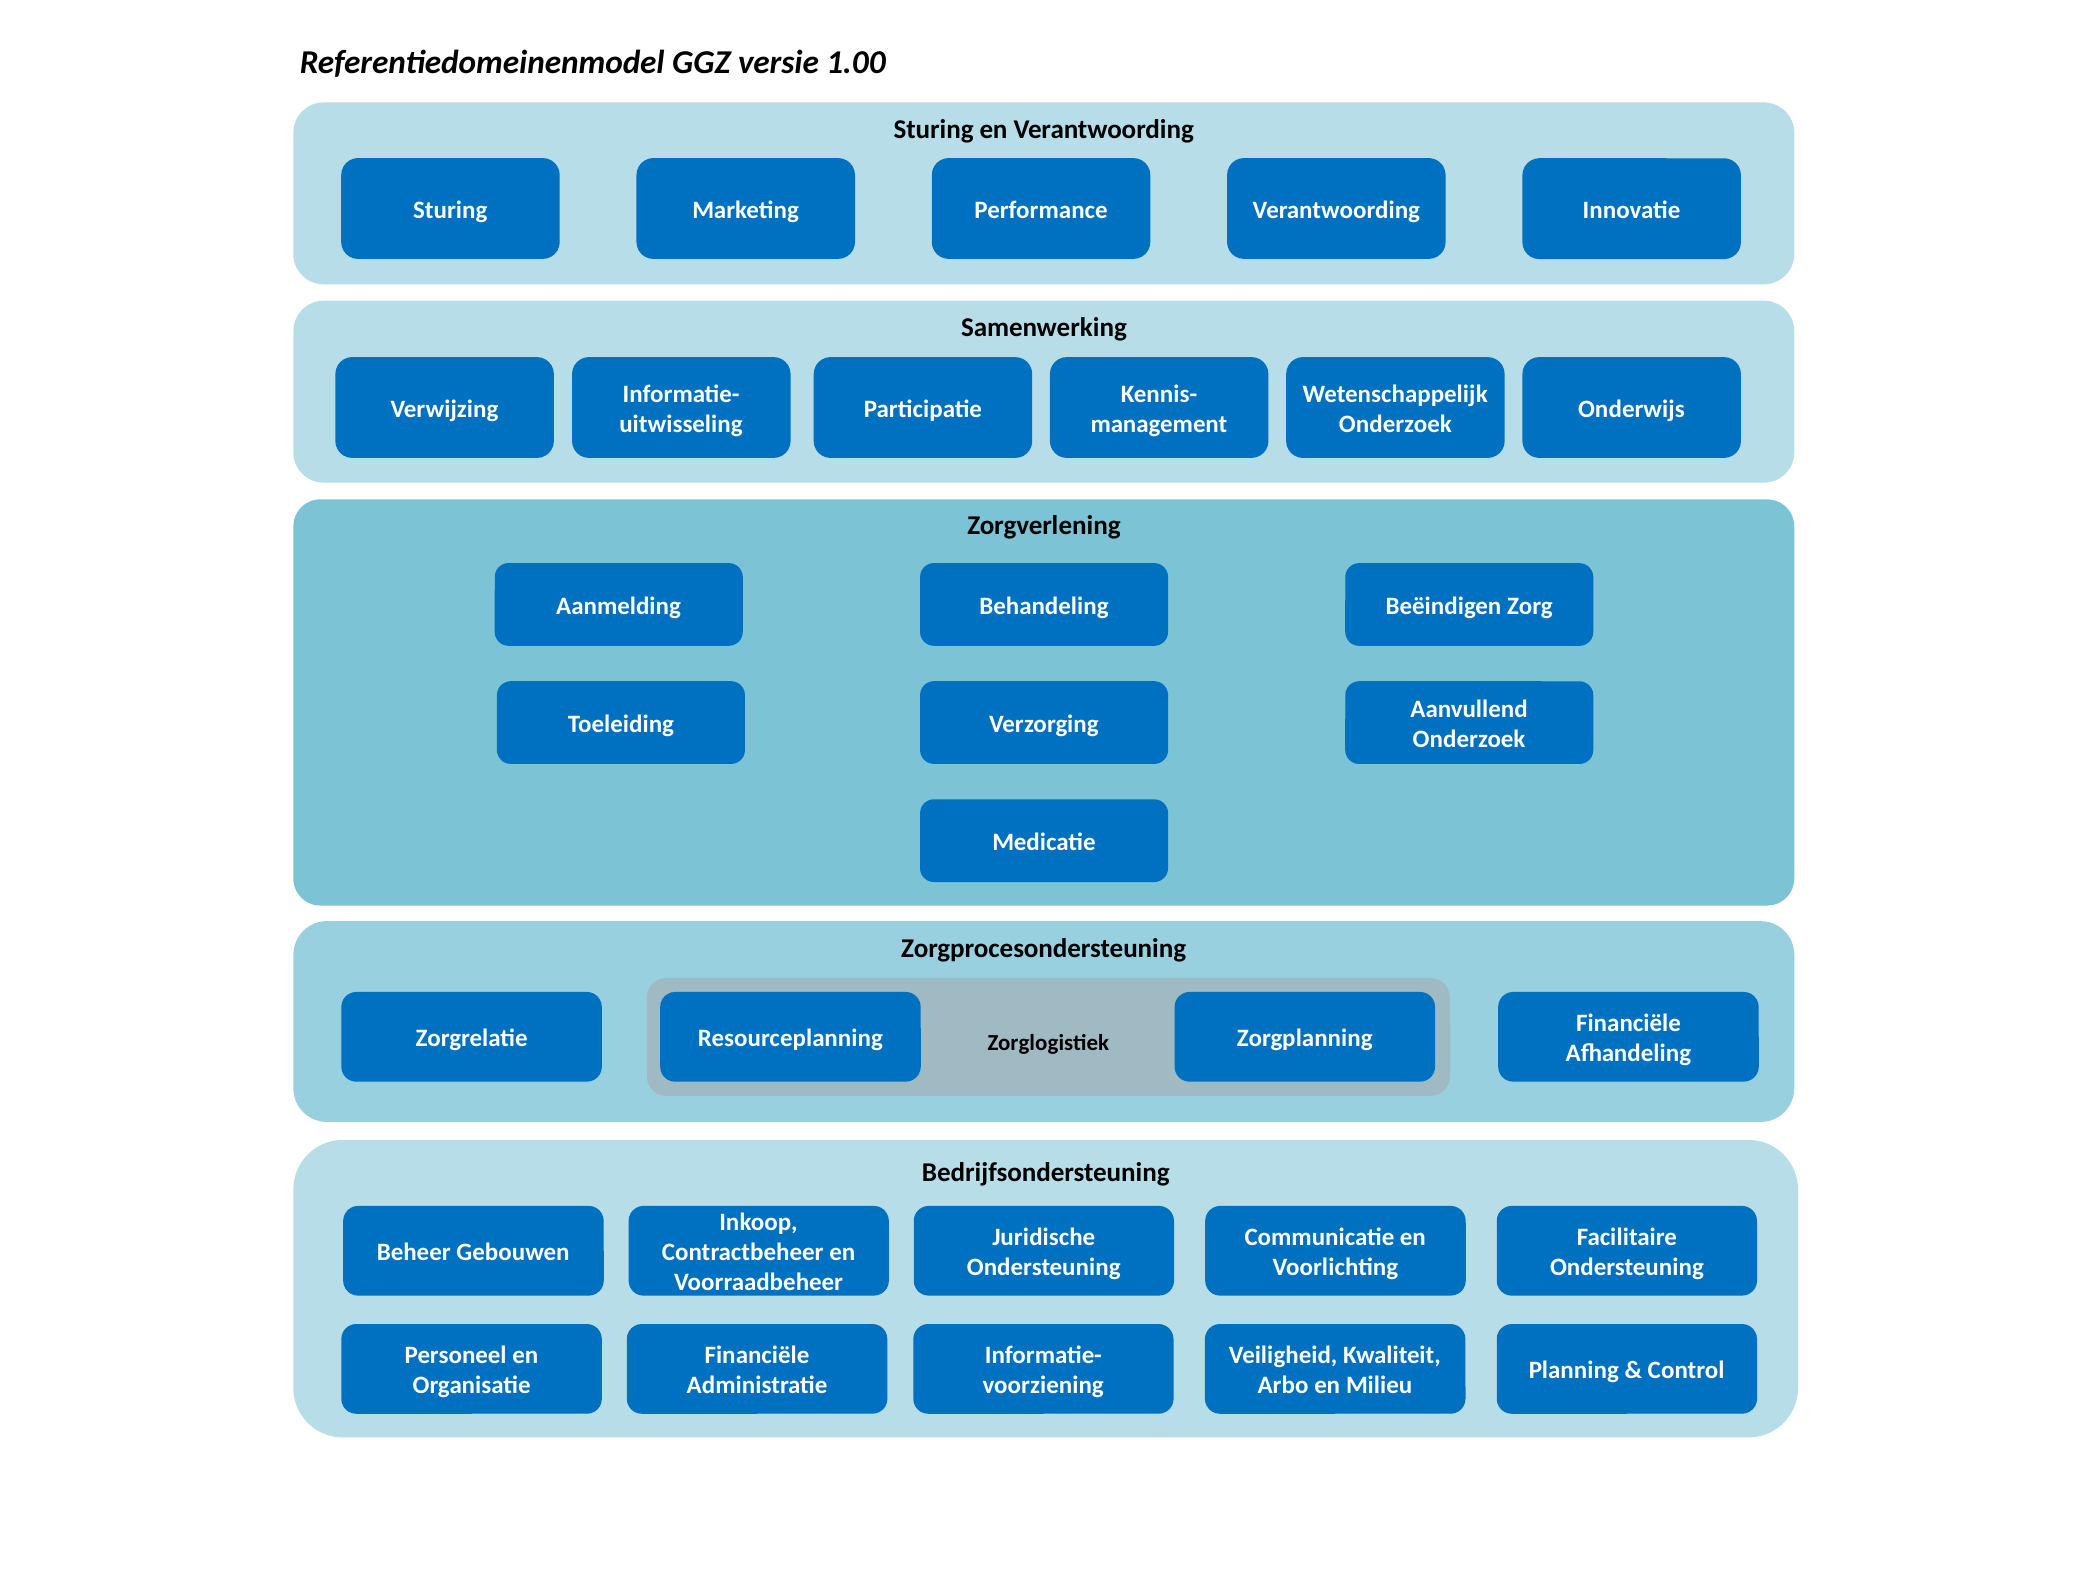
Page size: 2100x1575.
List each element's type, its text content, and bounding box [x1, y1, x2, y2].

text_box Beëindigen Zorg [1345, 563, 1594, 646]
text_box Aanvullend Onderzoek [1345, 681, 1594, 764]
text_box Inkoop, Contractbeheer en Voorraadbeheer [628, 1205, 889, 1296]
text_box Marketing [636, 158, 856, 259]
text_box Beheer Gebouwen [343, 1205, 604, 1296]
text_box Resourceplanning [660, 991, 921, 1082]
text_box Communicatie en Voorlichting [1205, 1205, 1466, 1296]
text_box Zorgrelatie [341, 991, 602, 1082]
text_box Innovatie [1522, 158, 1741, 260]
text_box Onderwijs [1522, 357, 1741, 458]
text_box Performance [931, 158, 1151, 259]
text_box Sturing en Verantwoording [293, 102, 1795, 285]
text_box Zorgprocesondersteuning [293, 921, 1795, 1122]
text_box Wetenschappelijk Onderzoek [1286, 357, 1505, 458]
text_box Zorgplanning [1174, 991, 1436, 1082]
text_box Participatie [813, 357, 1033, 458]
text_box Facilitaire Ondersteuning [1496, 1205, 1758, 1296]
text_box Juridische Ondersteuning [913, 1205, 1175, 1296]
text_box Bedrijfsondersteuning [293, 1139, 1799, 1438]
text_box Verantwoording [1227, 158, 1446, 259]
text_box Informatie-voorziening [913, 1324, 1174, 1414]
text_box Kennis- management [1049, 357, 1269, 458]
text_box Toeleiding [496, 681, 745, 764]
text_box Zorglogistiek [646, 977, 1451, 1097]
text_box Verzorging [920, 681, 1169, 764]
text_box Aanmelding [494, 563, 743, 646]
text_box Verwijzing [335, 357, 554, 458]
text_box Sturing [341, 158, 560, 259]
text_box Referentiedomeinenmodel GGZ versie 1.00 [282, 31, 968, 89]
text_box Behandeling [920, 563, 1169, 646]
text_box Samenwerking [293, 300, 1795, 483]
text_box Zorgverlening [293, 499, 1795, 906]
text_box Personeel en Organisatie [341, 1324, 602, 1414]
text_box Medicatie [920, 799, 1169, 883]
text_box Veiligheid, Kwaliteit, Arbo en Milieu [1204, 1324, 1466, 1414]
text_box Financiële Administratie [626, 1324, 888, 1414]
text_box Planning & Control [1496, 1324, 1758, 1414]
text_box Financiële Afhandeling [1498, 991, 1759, 1082]
text_box Informatie-uitwisseling [572, 357, 791, 458]
